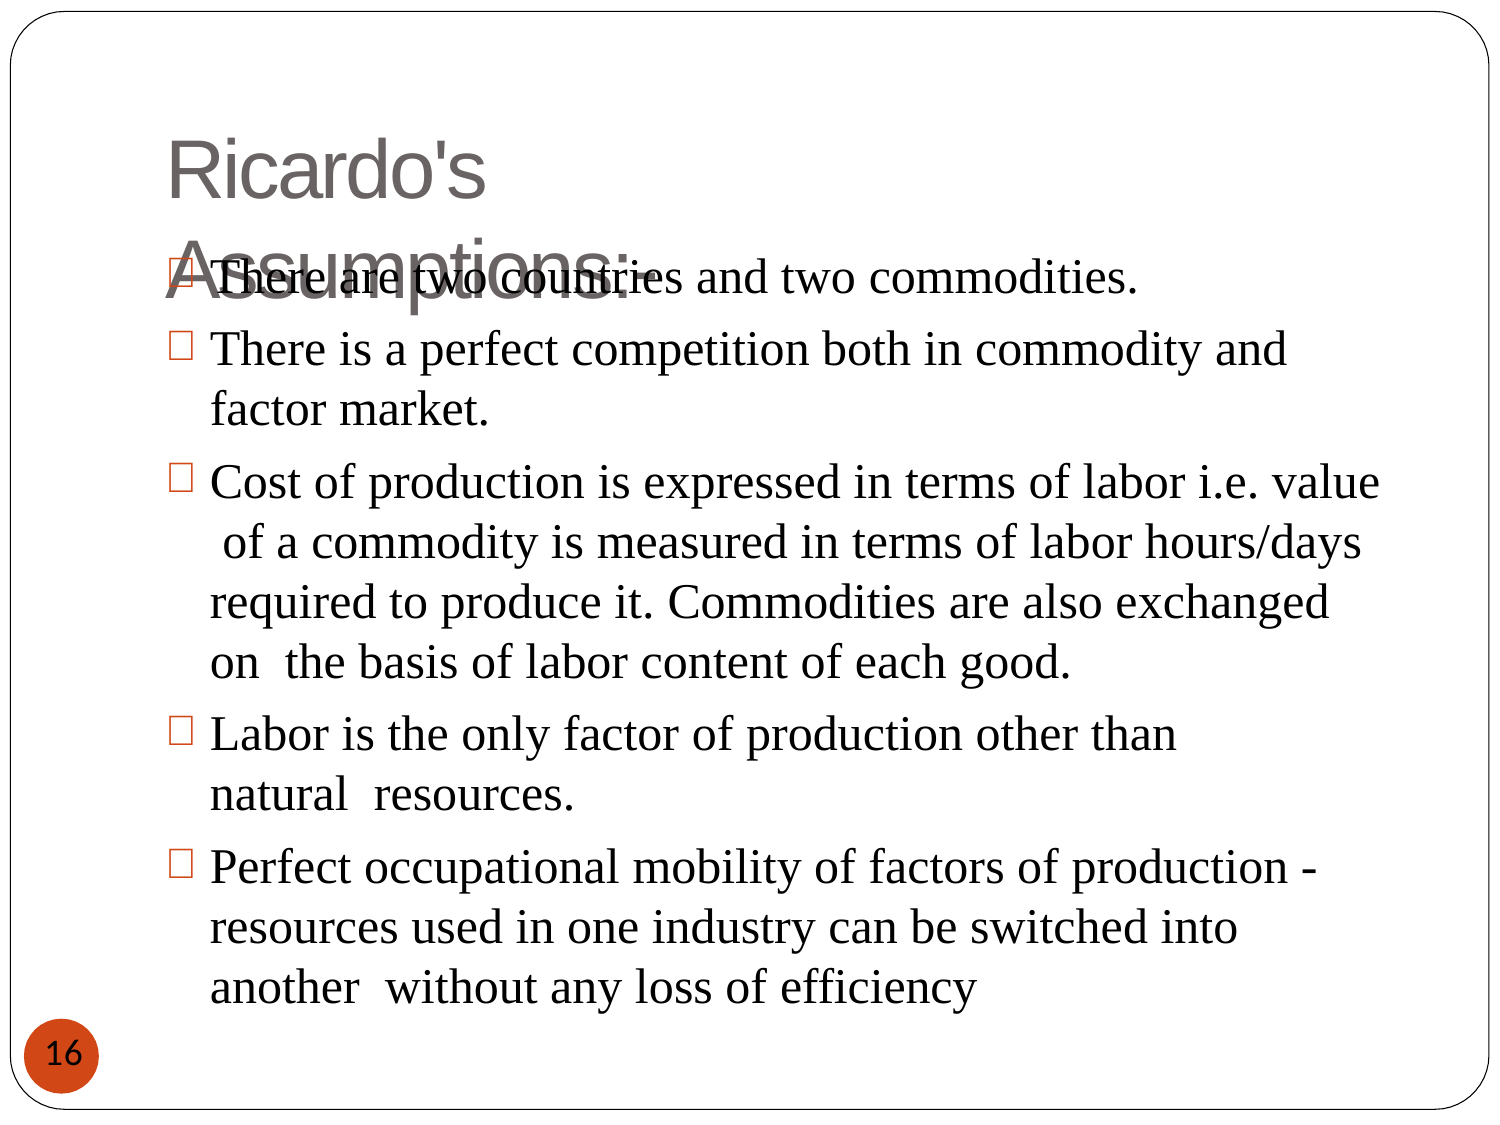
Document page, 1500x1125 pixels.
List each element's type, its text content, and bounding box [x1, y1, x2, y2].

slide_number 16 [37, 1038, 85, 1125]
text_box [23, 1018, 99, 1086]
title Ricardo's Assumptions:- [162, 113, 1004, 228]
text_box There are two countries and two commodities. There is a perfect competition both in commodity and factor market. Cost of production is expressed in terms of labor i.e. value of a commodity is measured in terms of labor hours/days required to produce it. Commodities are also exchanged on the basis of labor content of each good. Labor is the only factor of production other than natural resources. Perfect occupational mobility of factors of production - resources used in one industry can be switched into another without any loss of efficiency [162, 228, 1401, 1014]
